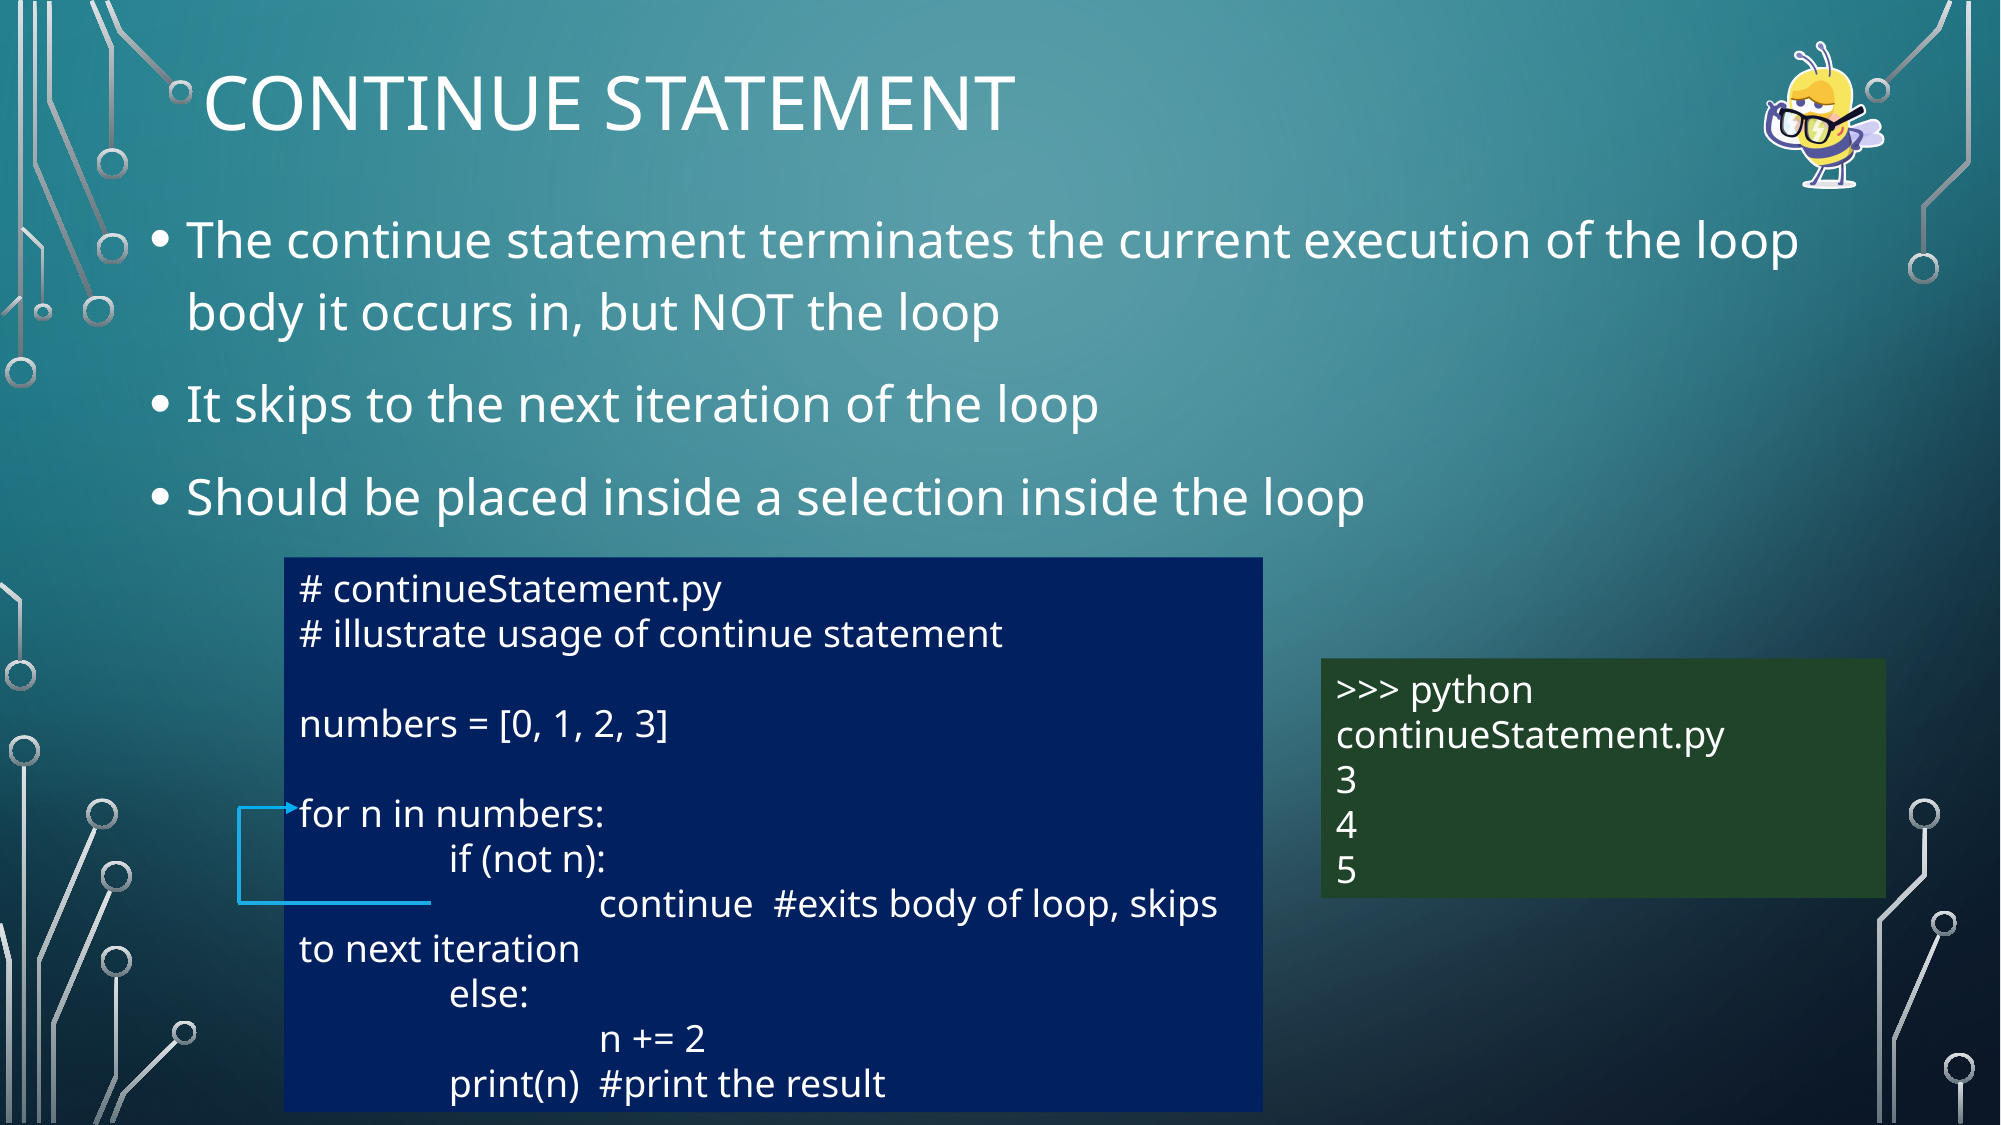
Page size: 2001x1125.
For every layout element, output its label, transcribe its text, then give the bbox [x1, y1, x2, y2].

text_box # continueStatement.py # illustrate usage of continue statement numbers = [0, 1, 2, 3] for n in numbers: if (not n): continue #exits body of loop, skips to next iteration else: n += 2 print(n) #print the result [284, 557, 1263, 1113]
picture [1750, 41, 1898, 189]
title Continue statement [187, 0, 1813, 188]
list The continue statement terminates the current execution of the loop body it occurs in, but NOT the loop It skips to the next iteration of the loop Should be placed inside a selection inside the loop [134, 188, 1825, 770]
text_box >>> python continueStatement.py 3 4 5 [1321, 658, 1886, 899]
